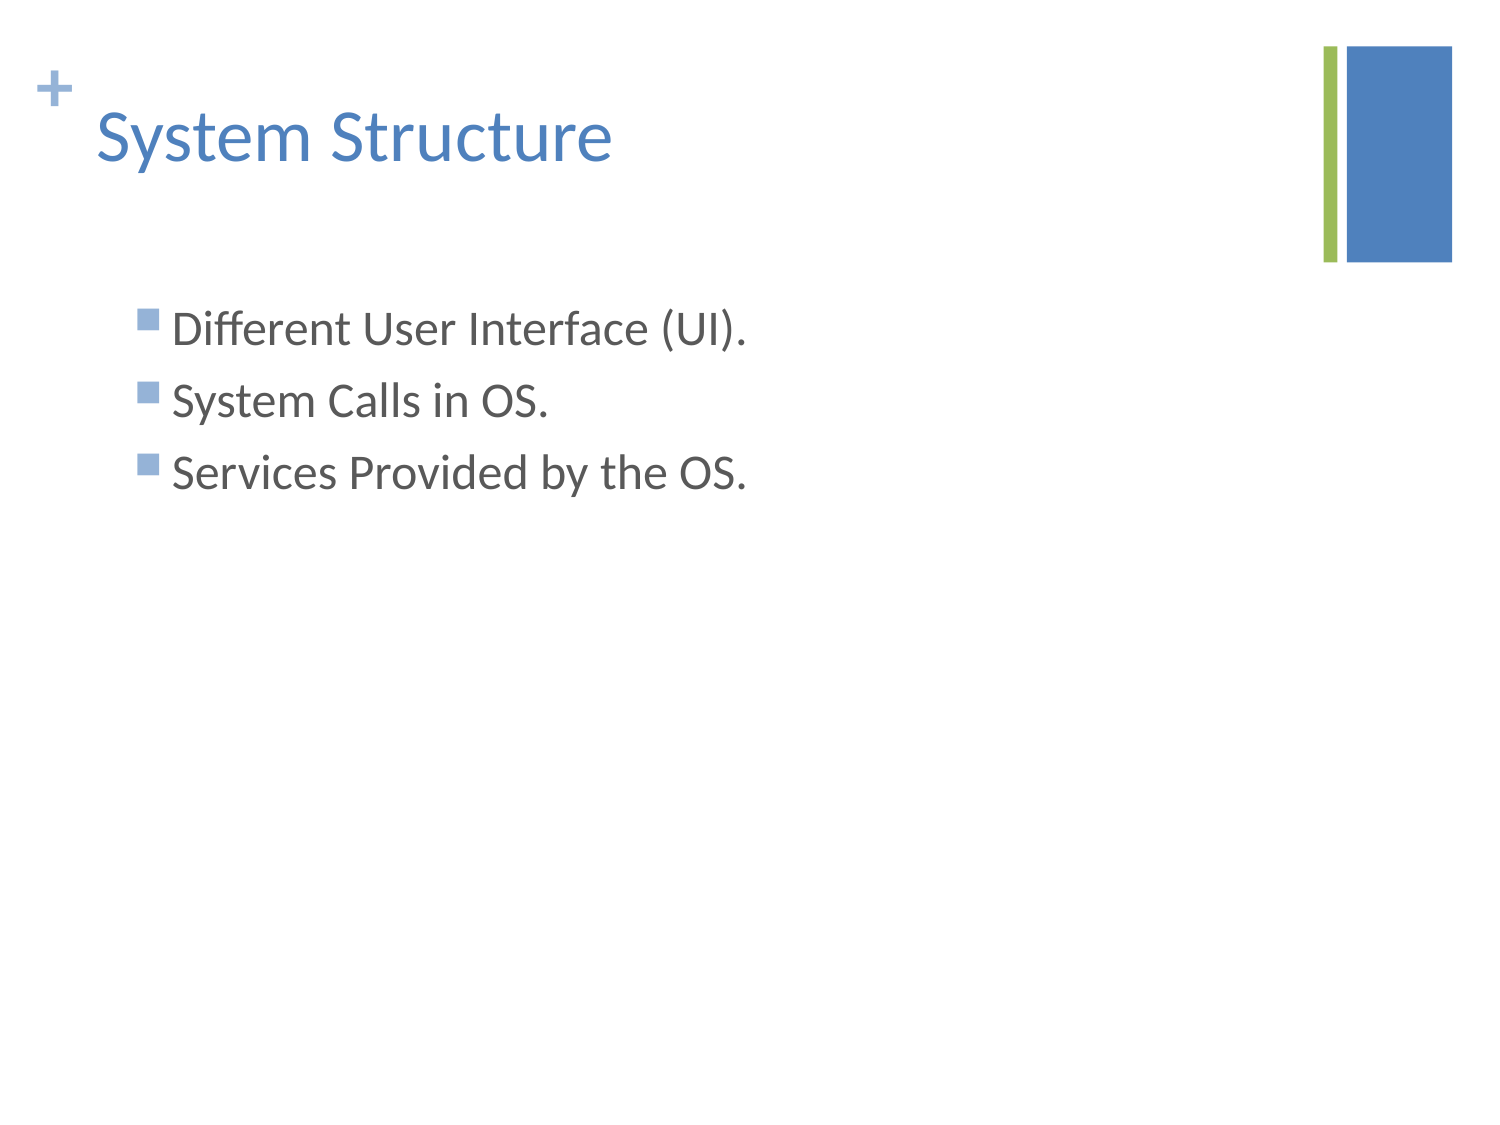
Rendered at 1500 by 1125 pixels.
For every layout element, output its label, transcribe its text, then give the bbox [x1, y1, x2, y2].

list Different User Interface (UI). System Calls in OS. Services Provided by the OS. [81, 287, 1450, 1038]
title System Structure [81, 79, 1322, 263]
